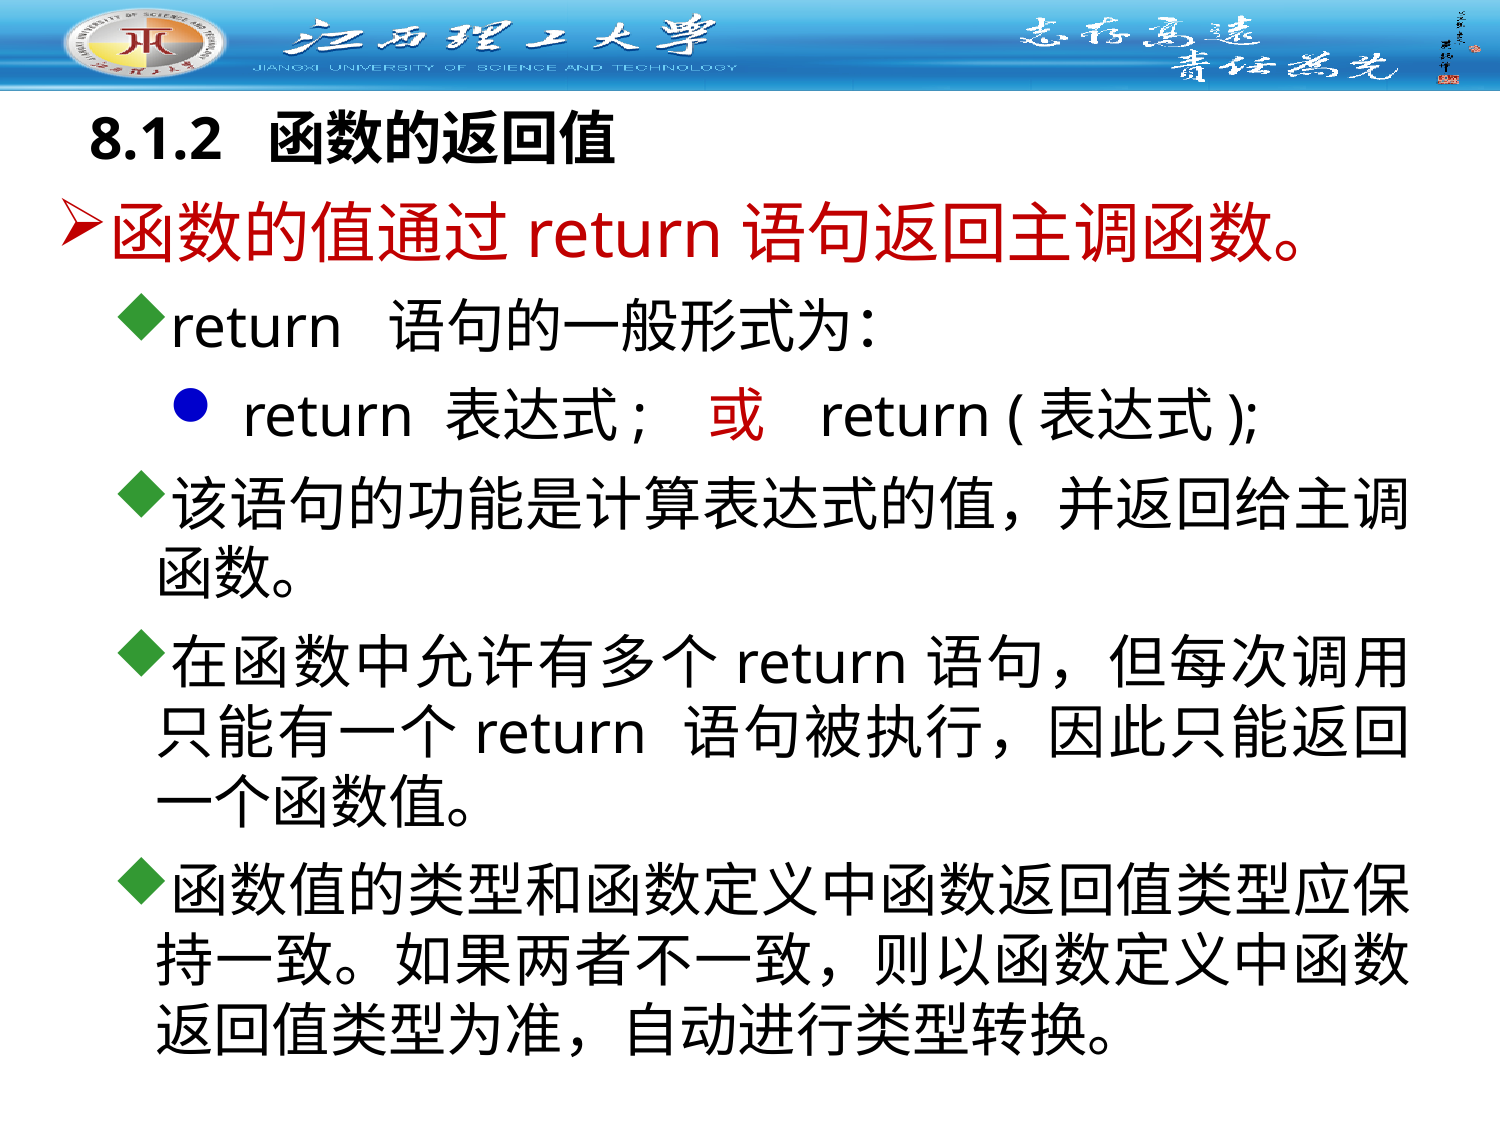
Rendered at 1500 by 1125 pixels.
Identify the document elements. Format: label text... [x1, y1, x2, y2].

list 函数的值通过return语句返回主调函数。 return 语句的一般形式为： return 表达式; 或 return (表达式); 该语句的功能是计算表达式的值，并返回给主调函数。 在函数中允许有多个return语句，但每次调用只能有一个return 语句被执行，因此只能返回一个函数值。 函数值的类型和函数定义中函数返回值类型应保持一致。如果两者不一致，则以函数定义中函数返回值类型为准，自动进行类型转换。 [41, 183, 1427, 1125]
picture [0, 0, 1500, 91]
title 8.1.2 函数的返回值 [75, 94, 1425, 183]
